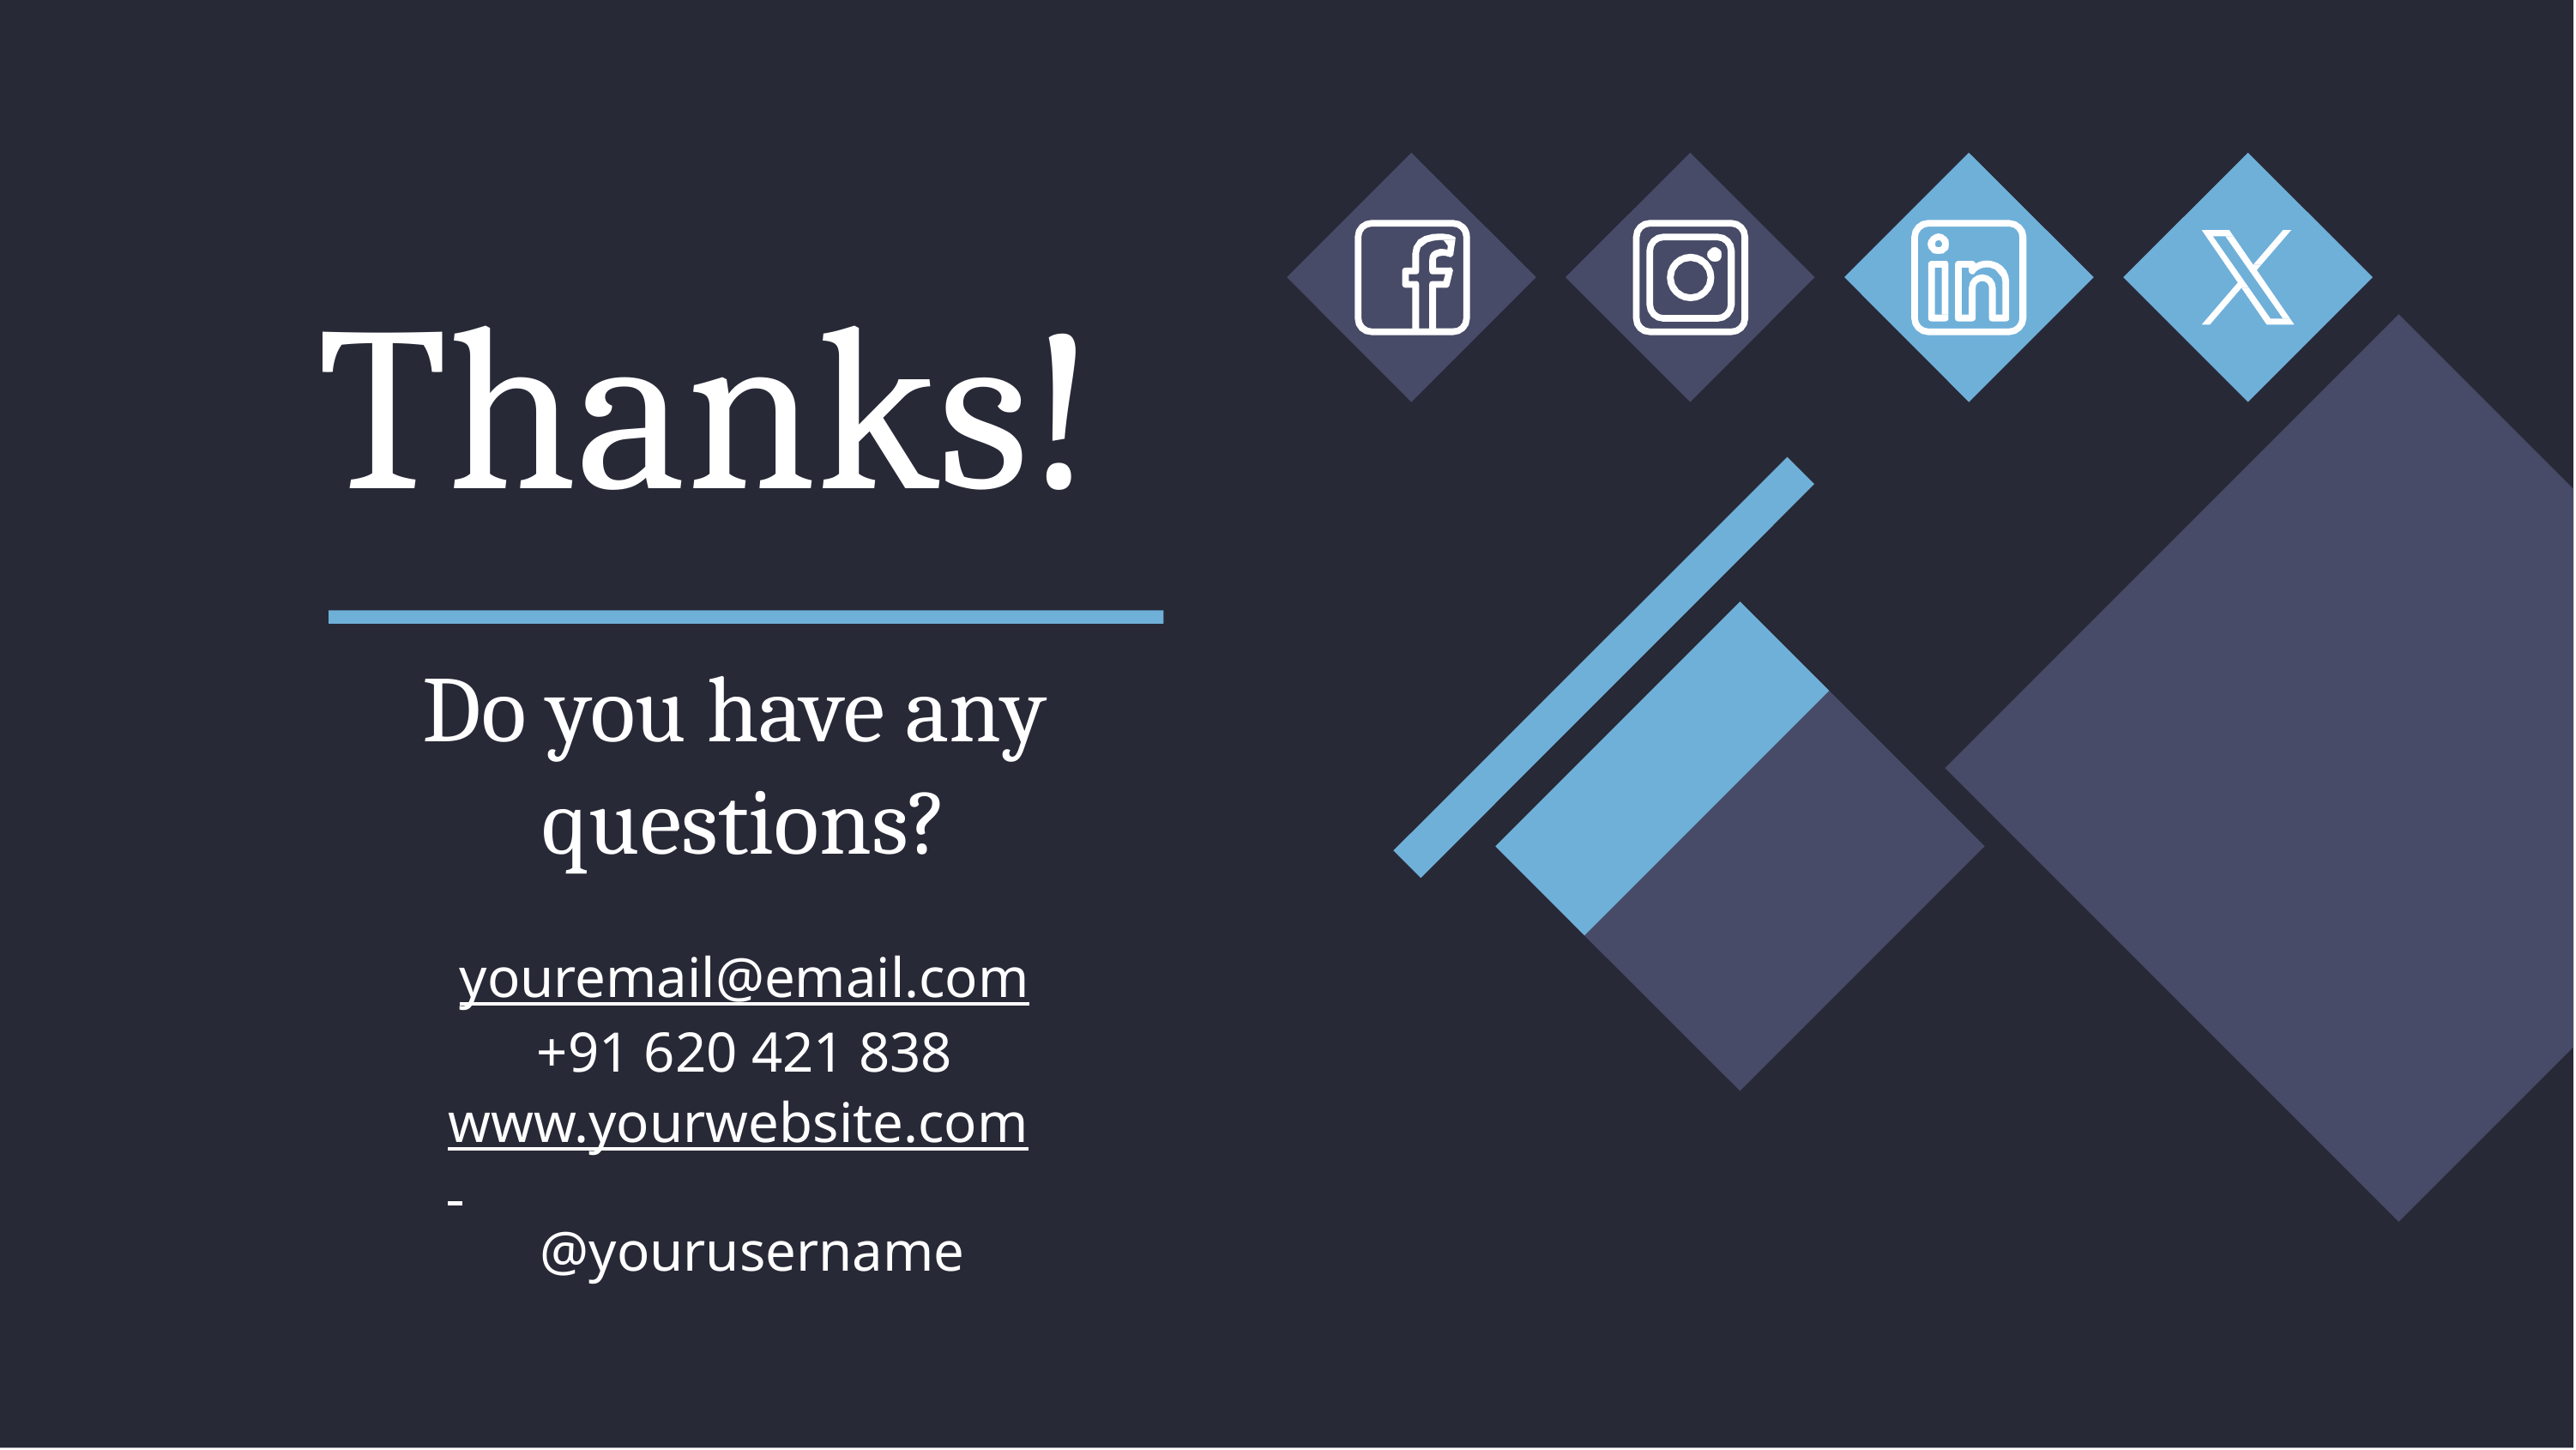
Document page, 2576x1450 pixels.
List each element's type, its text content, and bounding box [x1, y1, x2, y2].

text_box Do you have any questions? youremail@email.com +91 620 421 838 www.yourwebsite.com @yourusername [385, 626, 1104, 1229]
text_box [1286, 152, 2574, 1223]
text_box [329, 610, 1164, 624]
title Thanks! [316, 253, 1171, 535]
